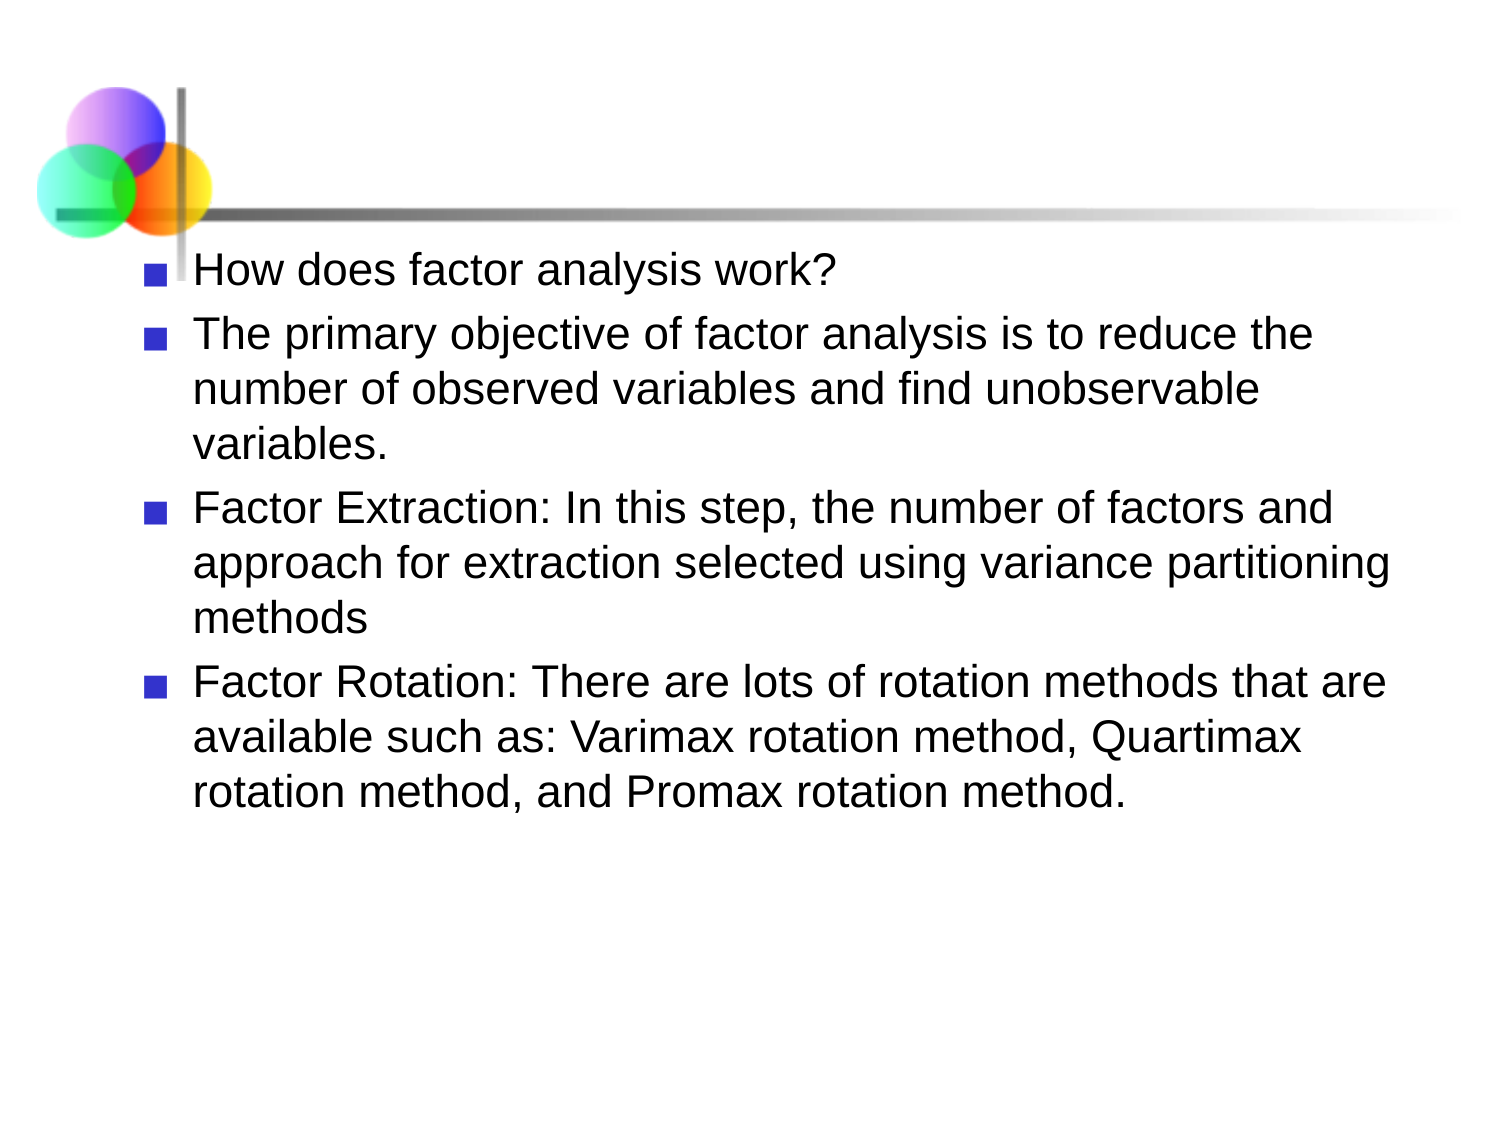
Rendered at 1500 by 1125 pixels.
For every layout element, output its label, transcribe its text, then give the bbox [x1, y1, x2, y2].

list How does factor analysis work? The primary objective of factor analysis is to reduce the number of observed variables and find unobservable variables. Factor Extraction: In this step, the number of factors and approach for extraction selected using variance partitioning methods Factor Rotation: There are lots of rotation methods that are available such as: Varimax rotation method, Quartimax rotation method, and Promax rotation method. [126, 232, 1451, 976]
picture [37, 87, 1463, 281]
